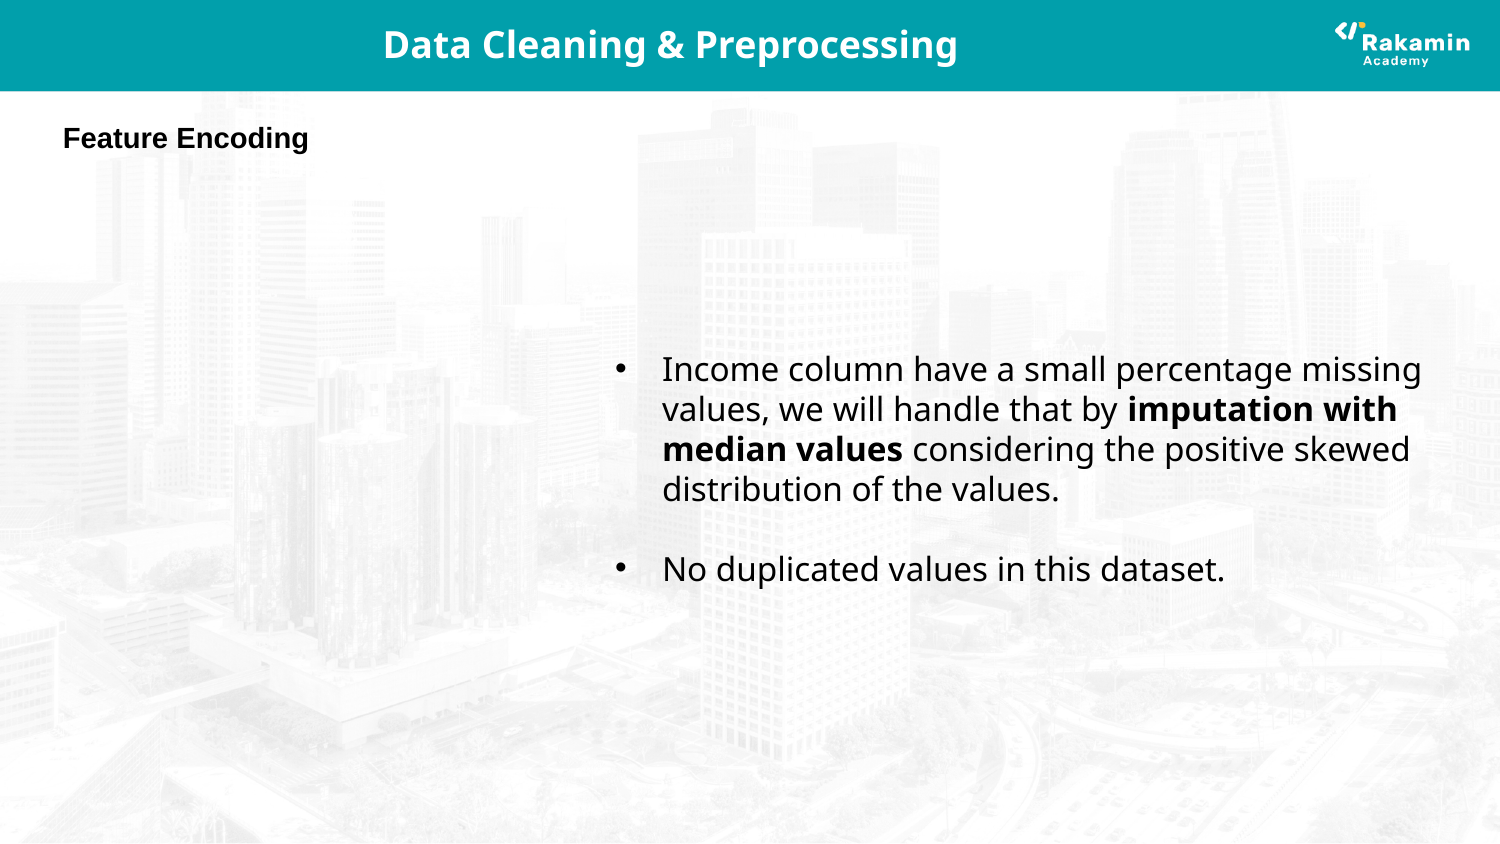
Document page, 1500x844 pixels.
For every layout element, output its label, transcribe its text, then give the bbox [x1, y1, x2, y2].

title Data Cleaning & Preprocessing [0, 6, 1342, 92]
picture [0, 0, 1500, 844]
text_box Feature Encoding [29, 98, 1470, 172]
text_box Income column have a small percentage missing values, we will handle that by imputation with median values considering the positive skewed distribution of the values. No duplicated values in this dataset. [600, 340, 1460, 595]
